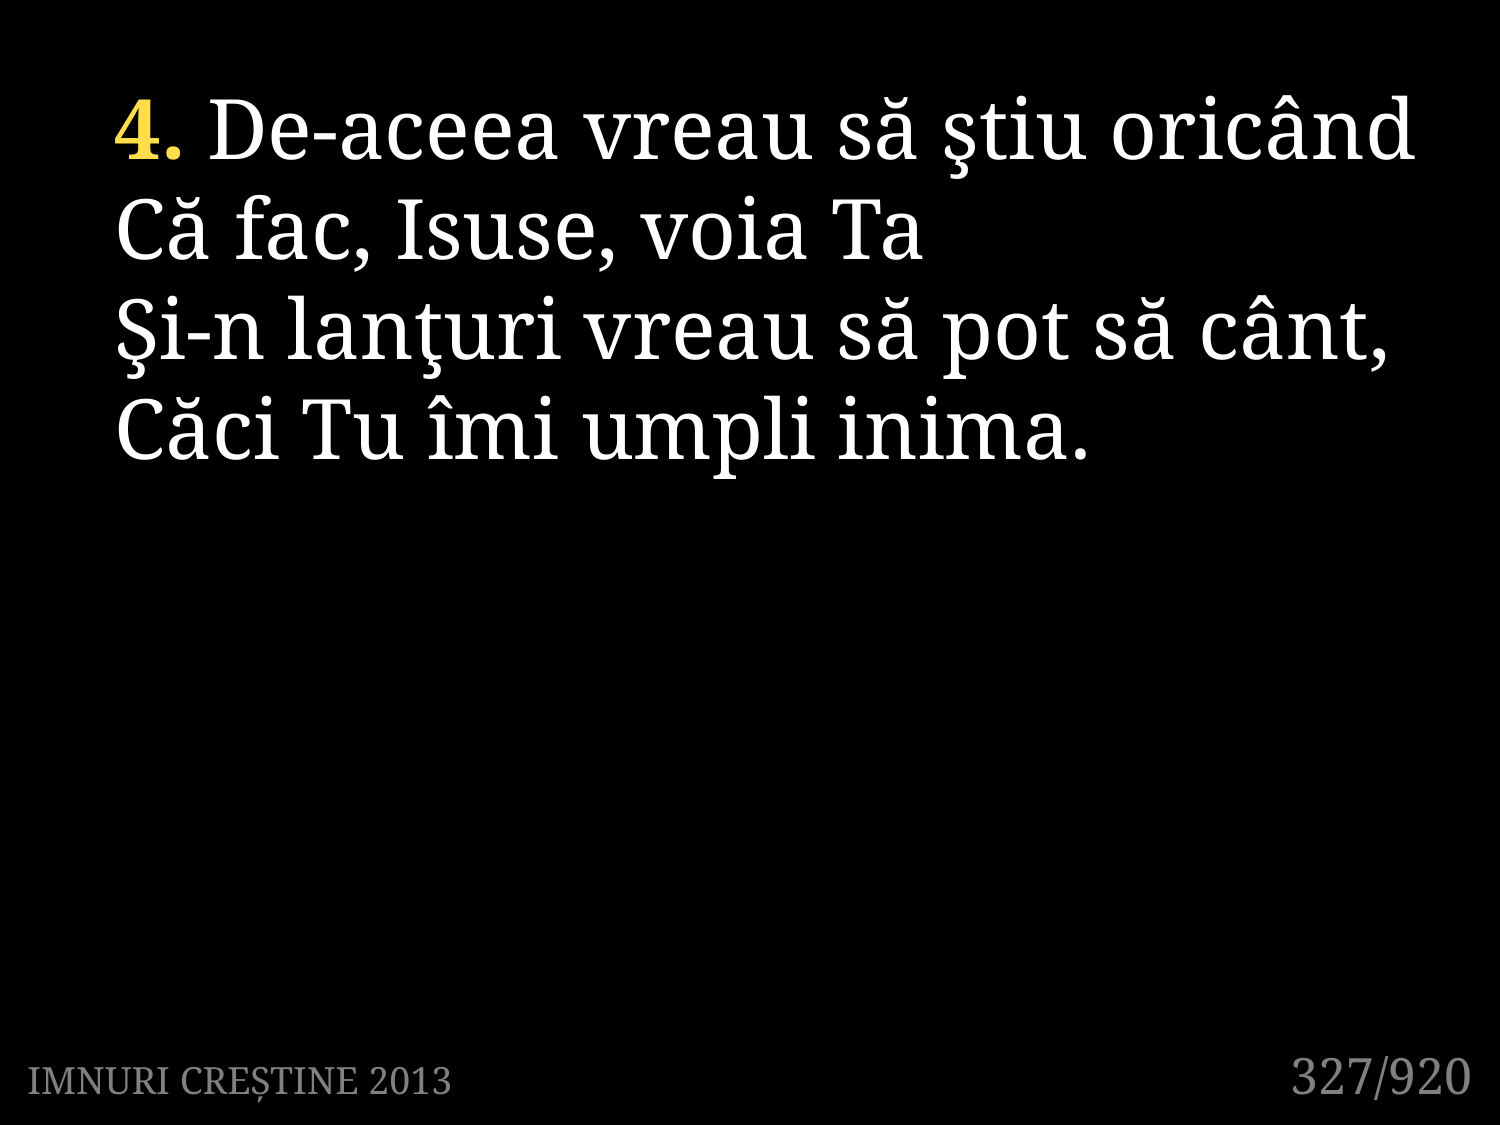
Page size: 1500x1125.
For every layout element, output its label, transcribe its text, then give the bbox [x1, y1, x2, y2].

text_box 327/920 [637, 1037, 1488, 1113]
text_box 4. De-aceea vreau să ştiu oricând Că fac, Isuse, voia Ta Şi-n lanţuri vreau să pot să cânt, Căci Tu îmi umpli inima. [99, 68, 1500, 484]
text_box IMNURI CREȘTINE 2013 [12, 1049, 637, 1110]
